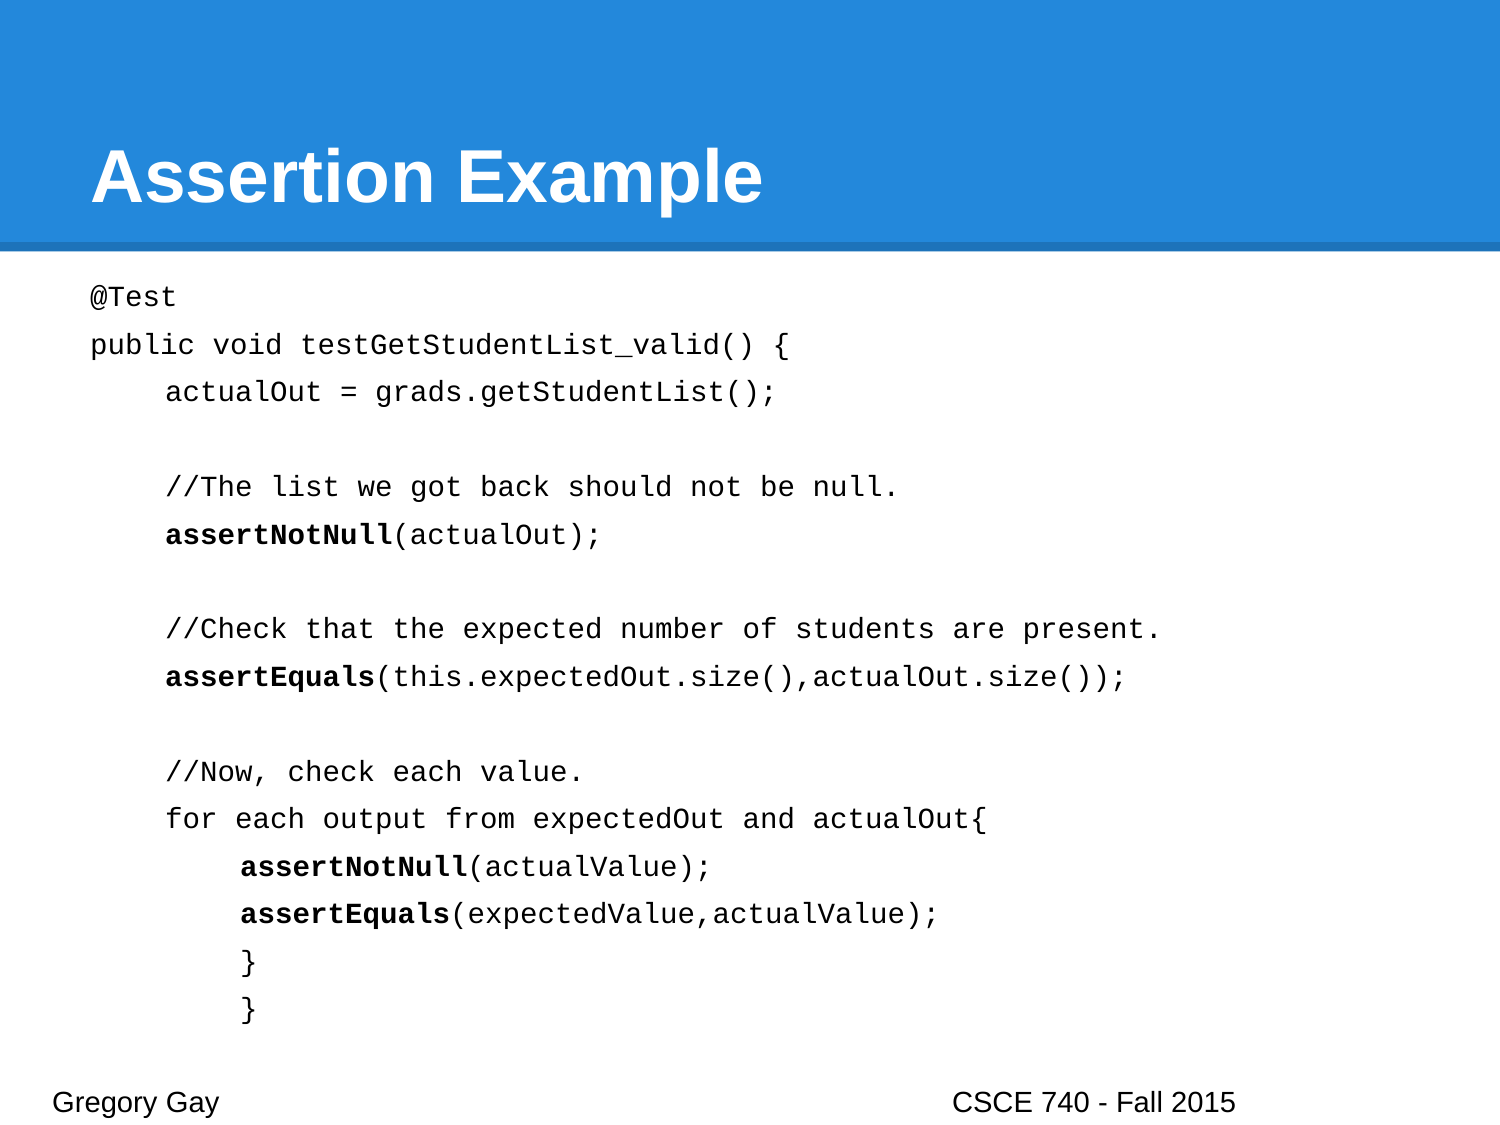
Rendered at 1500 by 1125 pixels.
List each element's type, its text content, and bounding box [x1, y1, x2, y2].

list @Test public void testGetStudentList_valid() { actualOut = grads.getStudentList(); //The list we got back should not be null. assertNotNull(actualOut); //Check that the expected number of students are present. assertEquals(this.expectedOut.size(),actualOut.size()); //Now, check each value. for each output from expectedOut and actualOut{ assertNotNull(actualValue); assertEquals(expectedValue,actualValue); } } [75, 262, 1476, 1078]
title Assertion Example [75, 45, 1425, 233]
text_box Gregory Gay CSCE 740 - Fall 2015 29 [37, 1068, 1463, 1114]
